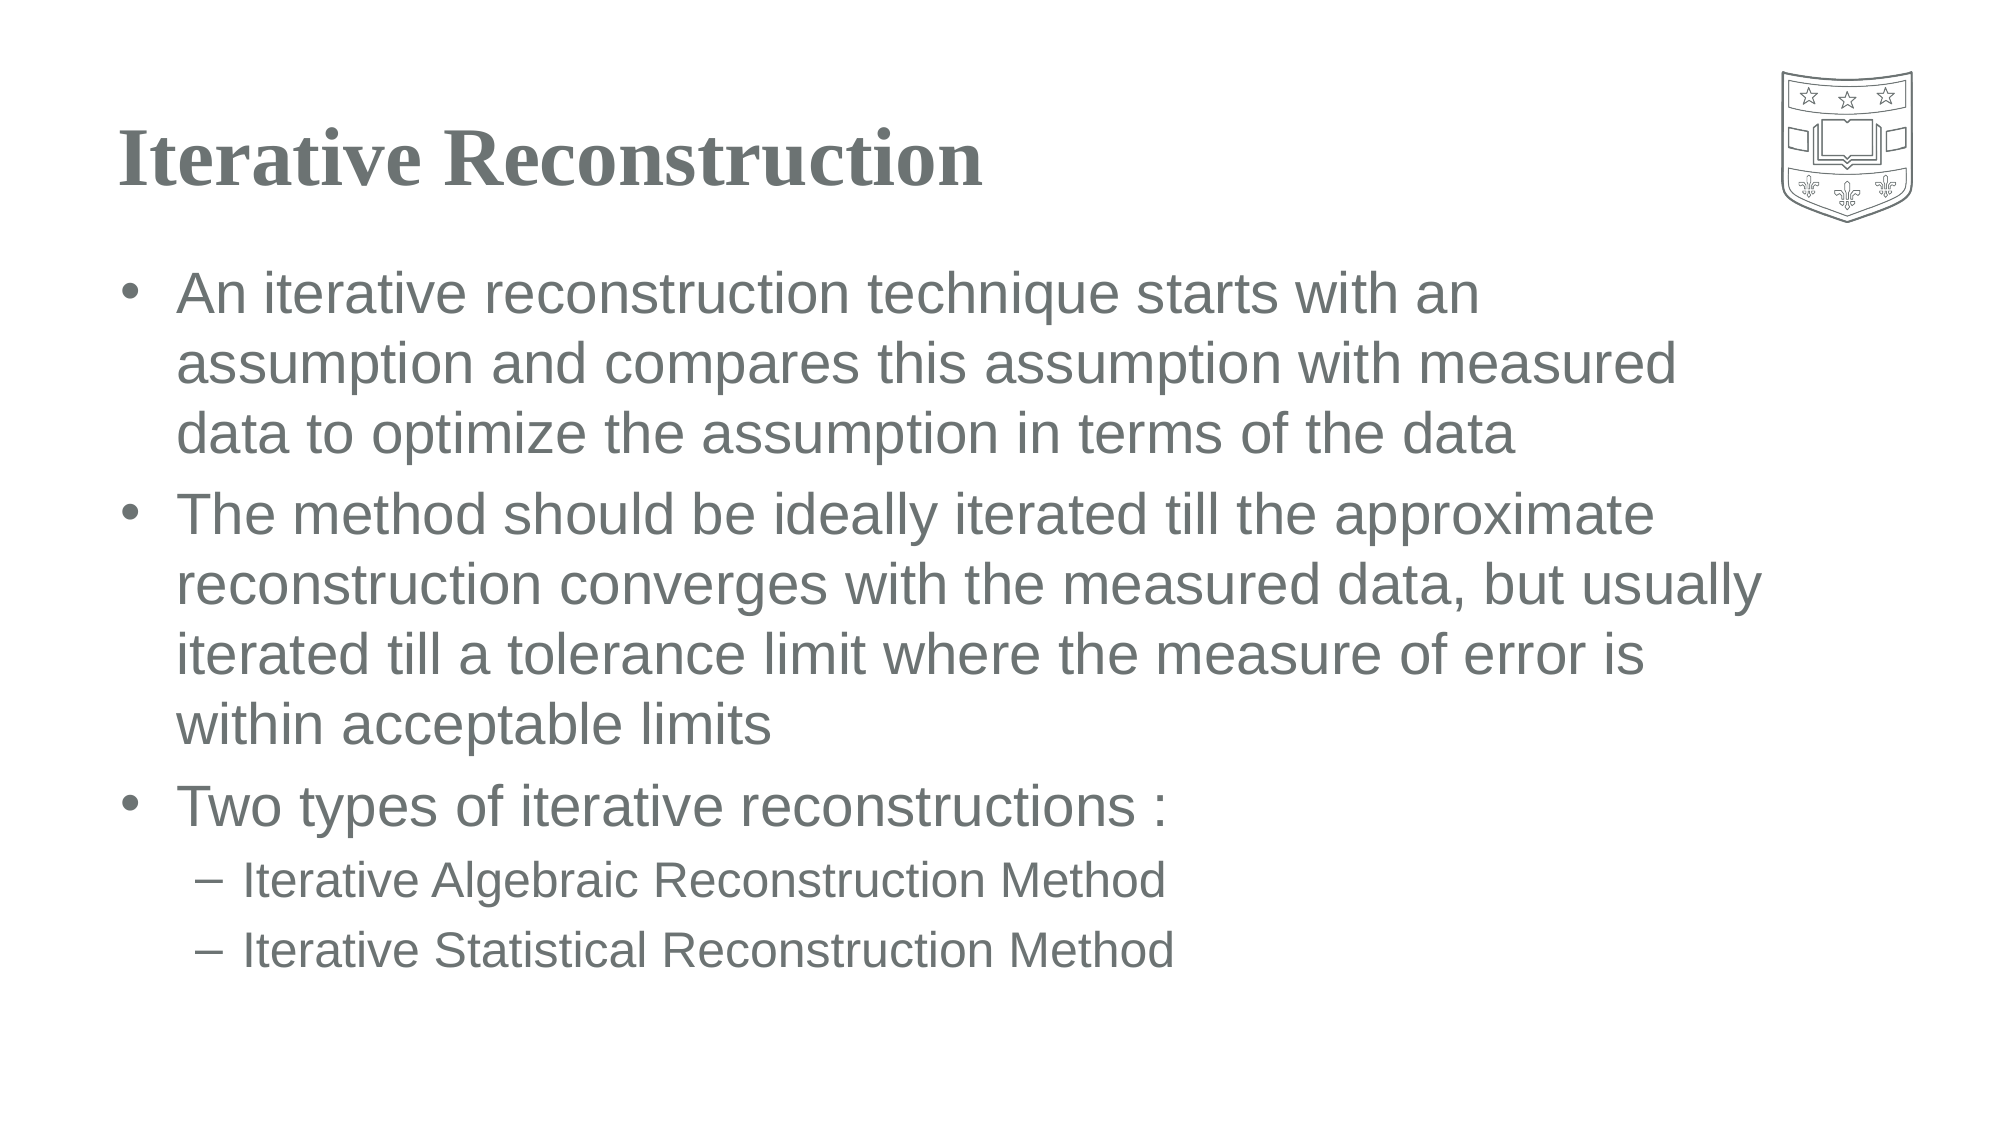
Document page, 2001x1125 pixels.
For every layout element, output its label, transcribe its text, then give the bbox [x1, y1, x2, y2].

title Iterative Reconstruction [102, 71, 1686, 233]
picture [1781, 71, 1913, 223]
list An iterative reconstruction technique starts with an assumption and compares this assumption with measured data to optimize the assumption in terms of the data The method should be ideally iterated till the approximate reconstruction converges with the measured data, but usually iterated till a tolerance limit where the measure of error is within acceptable limits Two types of iterative reconstructions : Iterative Algebraic Reconstruction Method Iterative Statistical Reconstruction Method [105, 247, 1790, 1032]
